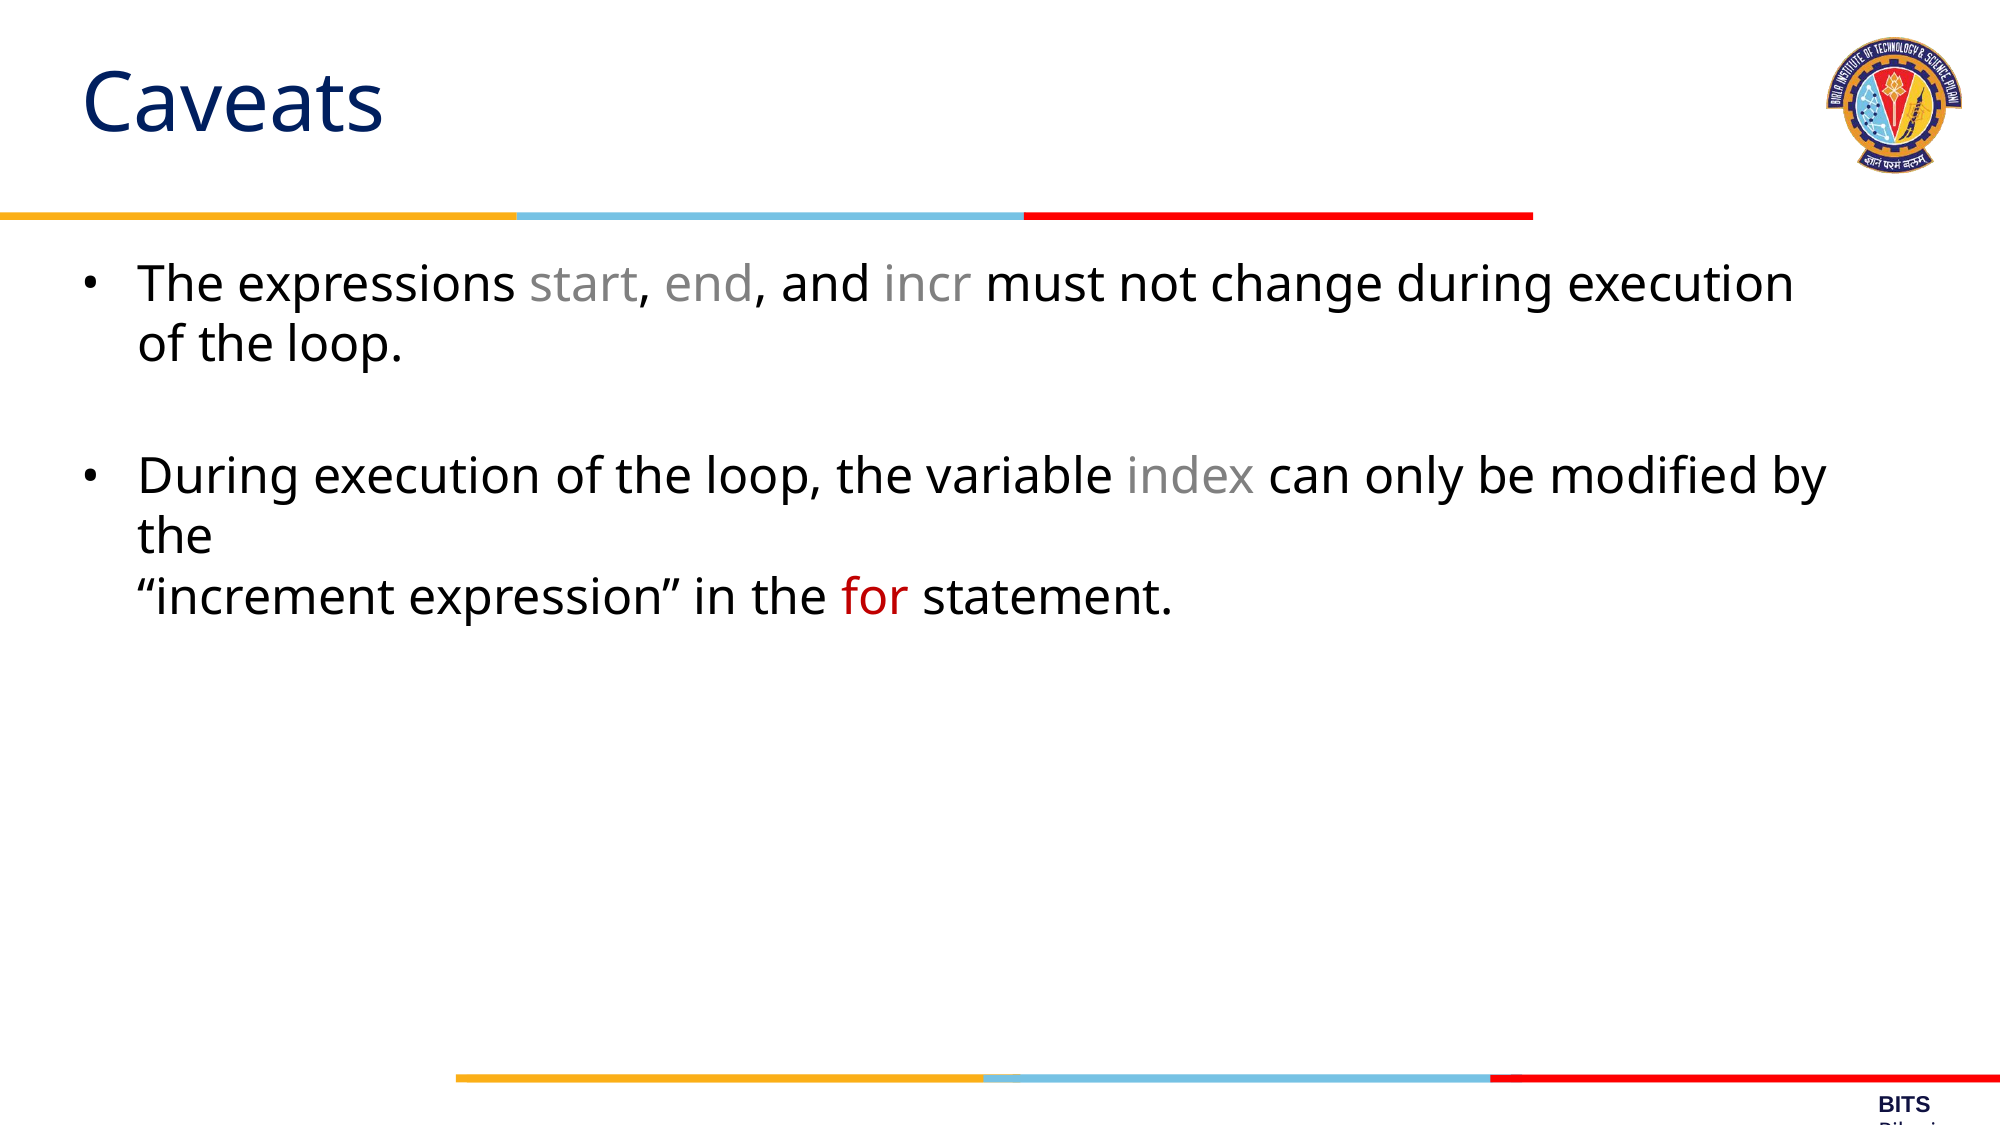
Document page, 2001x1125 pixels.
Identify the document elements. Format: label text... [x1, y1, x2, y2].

text_box The expressions start, end, and incr must not change during execution of the loop. During execution of the loop, the variable index can only be modified by the “increment expression” in the for statement. [79, 249, 1839, 625]
footer BITS Pilani [1876, 1089, 1995, 1125]
picture [1826, 37, 1962, 174]
title Caveats [79, 46, 1793, 236]
